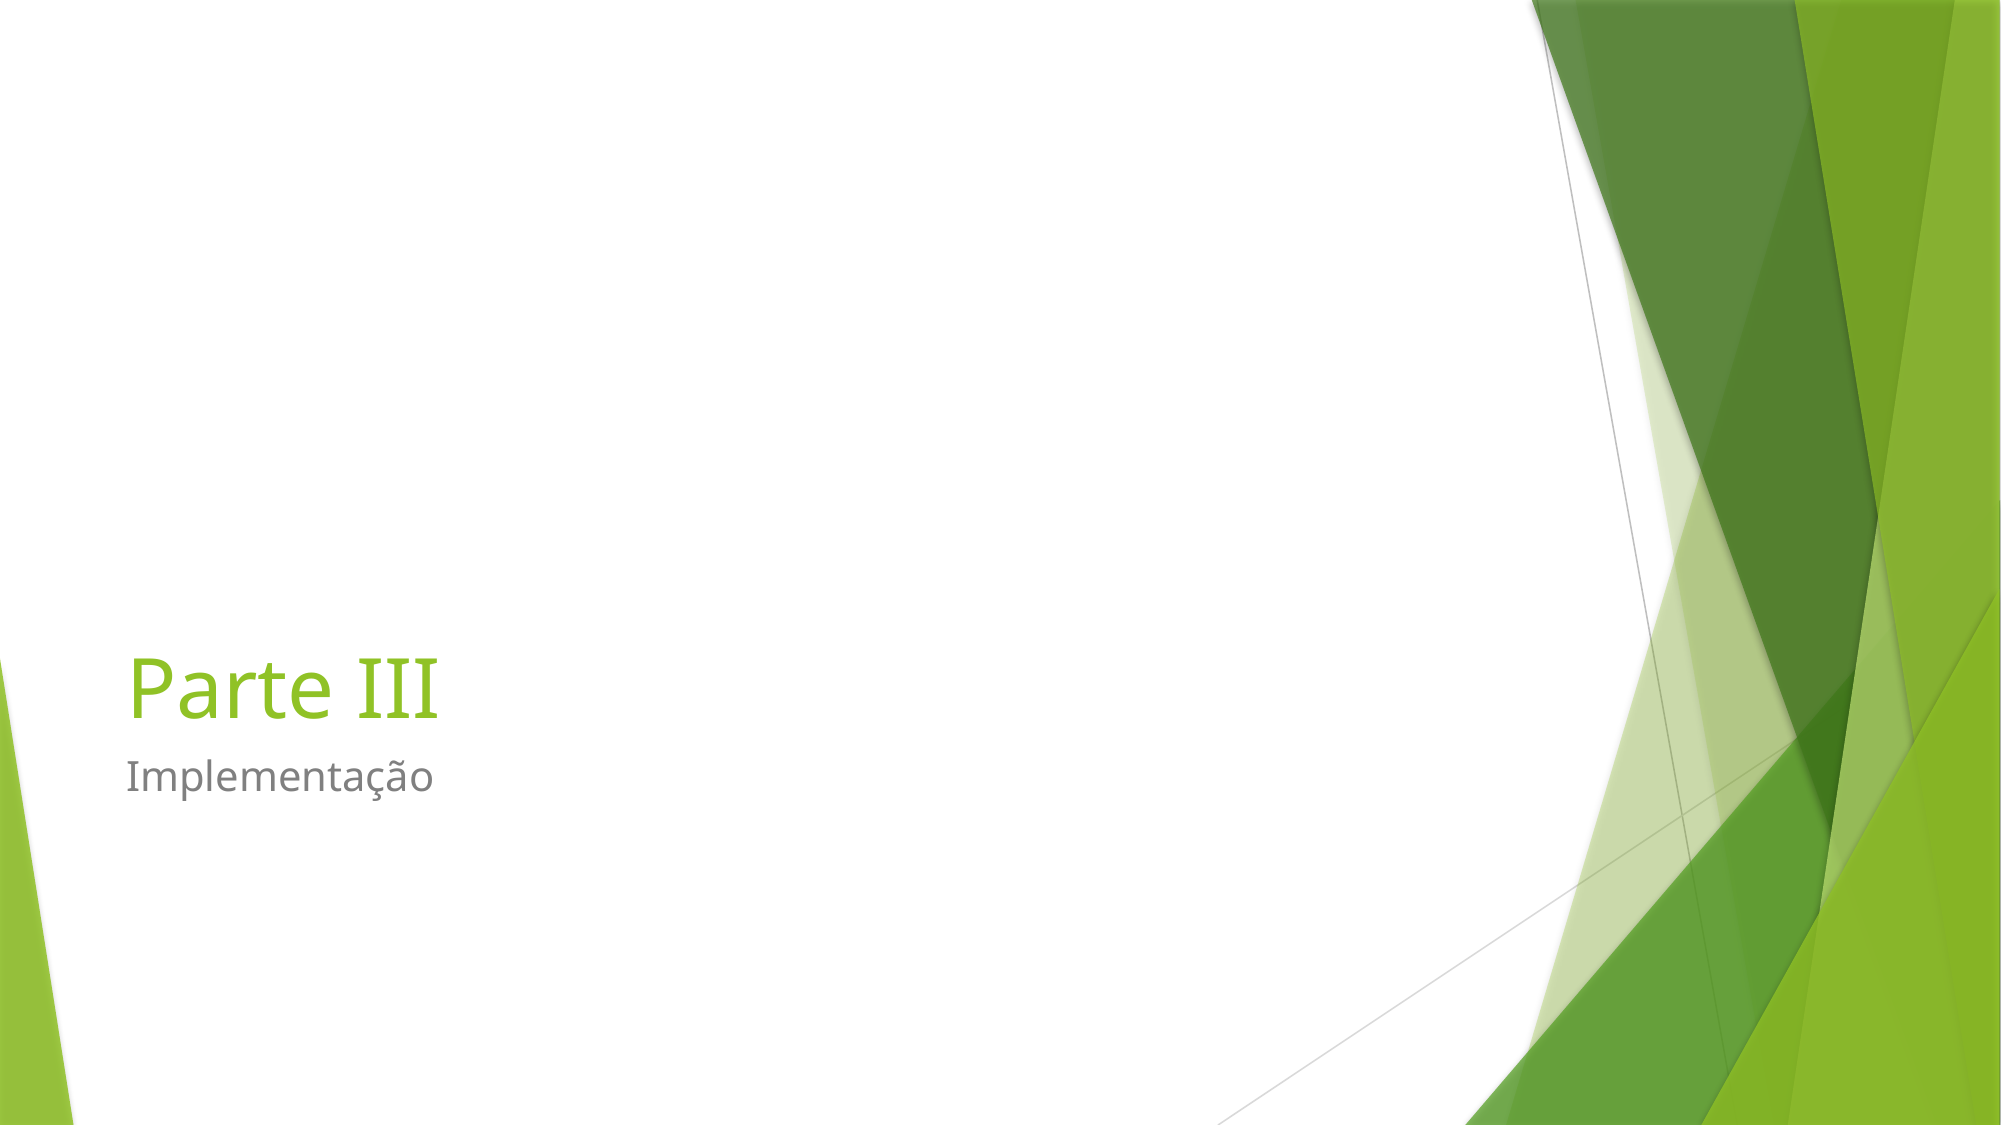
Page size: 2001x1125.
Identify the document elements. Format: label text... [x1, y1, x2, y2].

title Parte III [111, 443, 1522, 742]
list Implementação [111, 742, 1522, 884]
